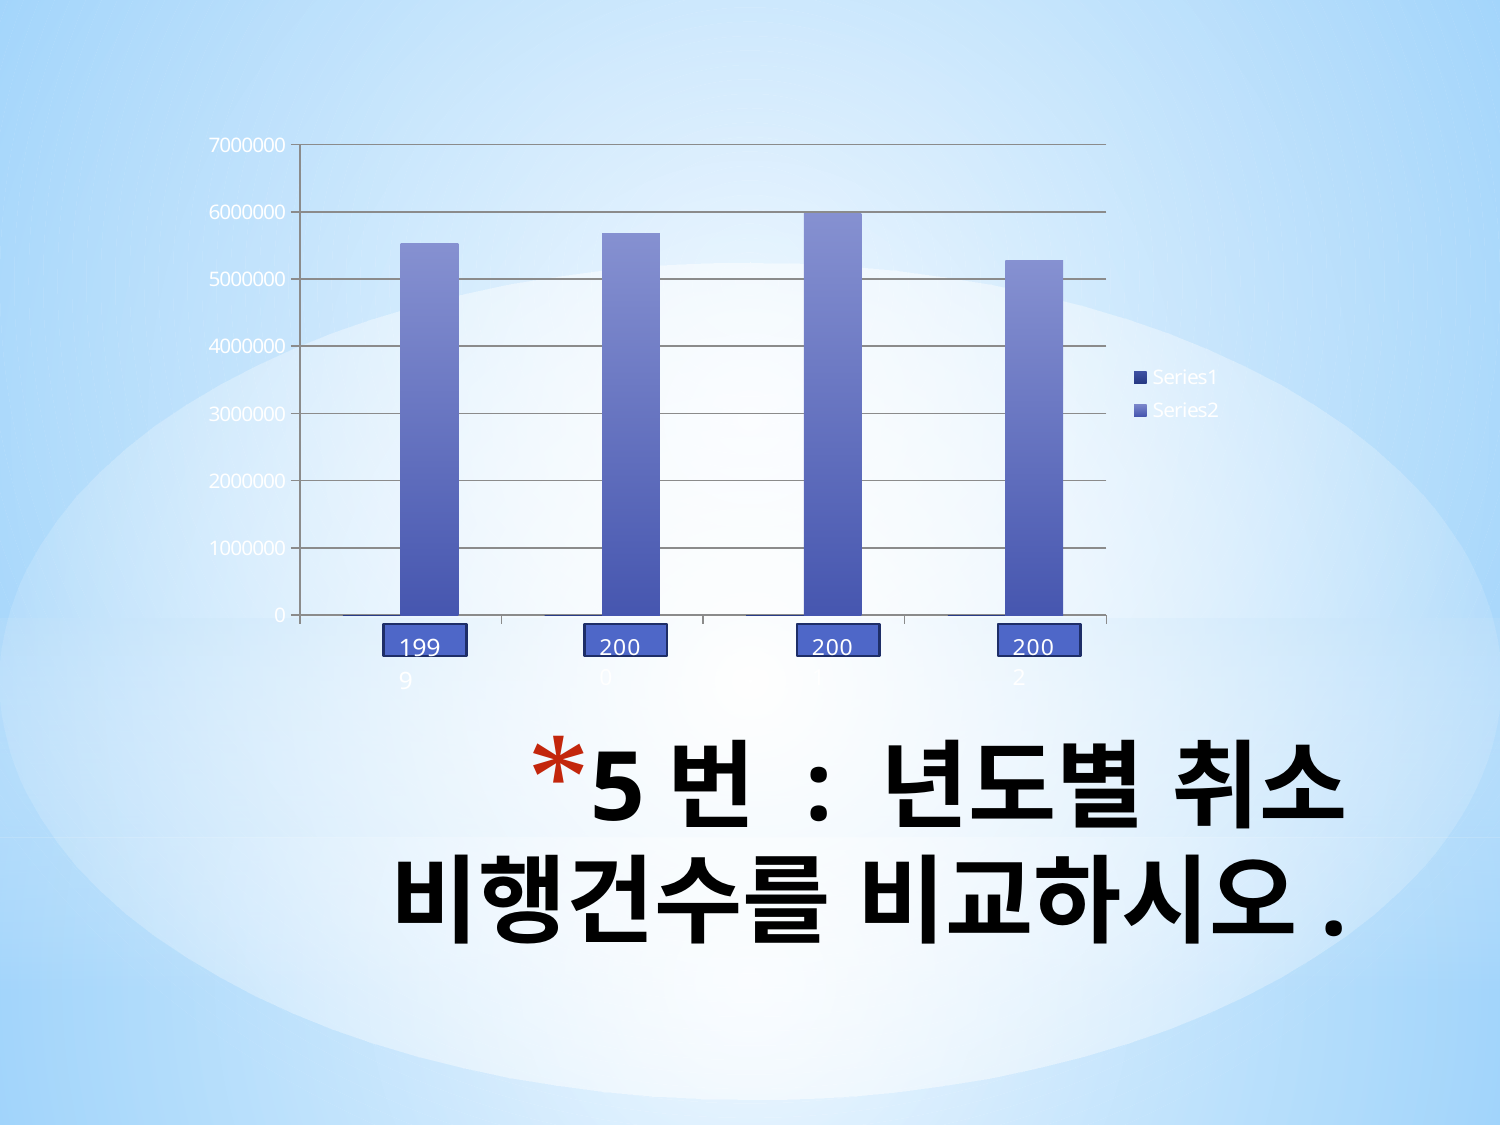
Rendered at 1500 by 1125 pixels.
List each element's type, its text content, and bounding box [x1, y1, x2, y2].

title 5번 : 년도별 취소 비행건수를 비교하시오. [294, 717, 1363, 905]
chart [187, 119, 1238, 691]
